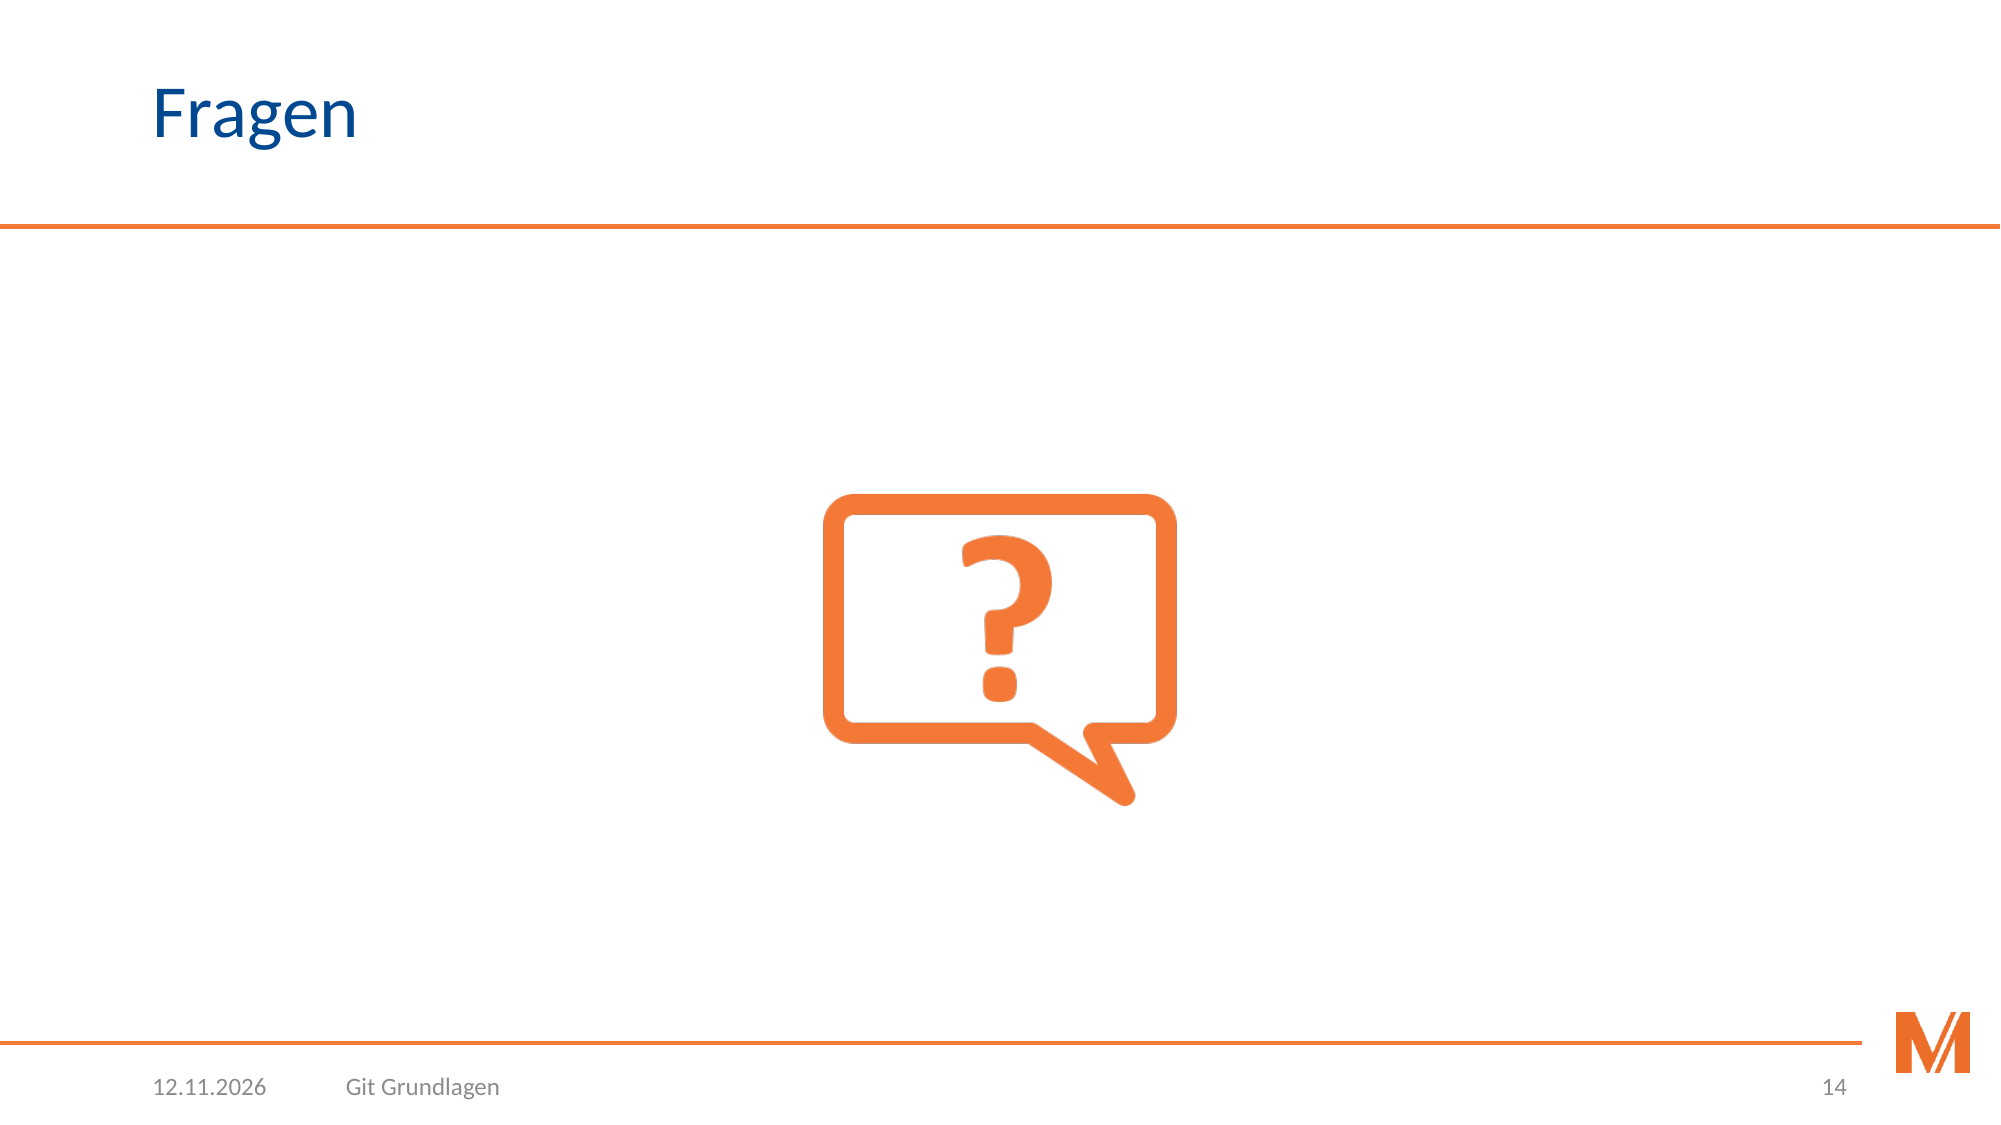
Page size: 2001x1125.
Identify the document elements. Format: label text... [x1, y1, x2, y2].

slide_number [137, 1055, 313, 1116]
slide_number 14 [1743, 1055, 1863, 1116]
picture [792, 442, 1208, 858]
title Fragen [137, 24, 1863, 203]
footer Git Grundlagen [330, 1055, 1721, 1116]
picture [1896, 1012, 1970, 1073]
